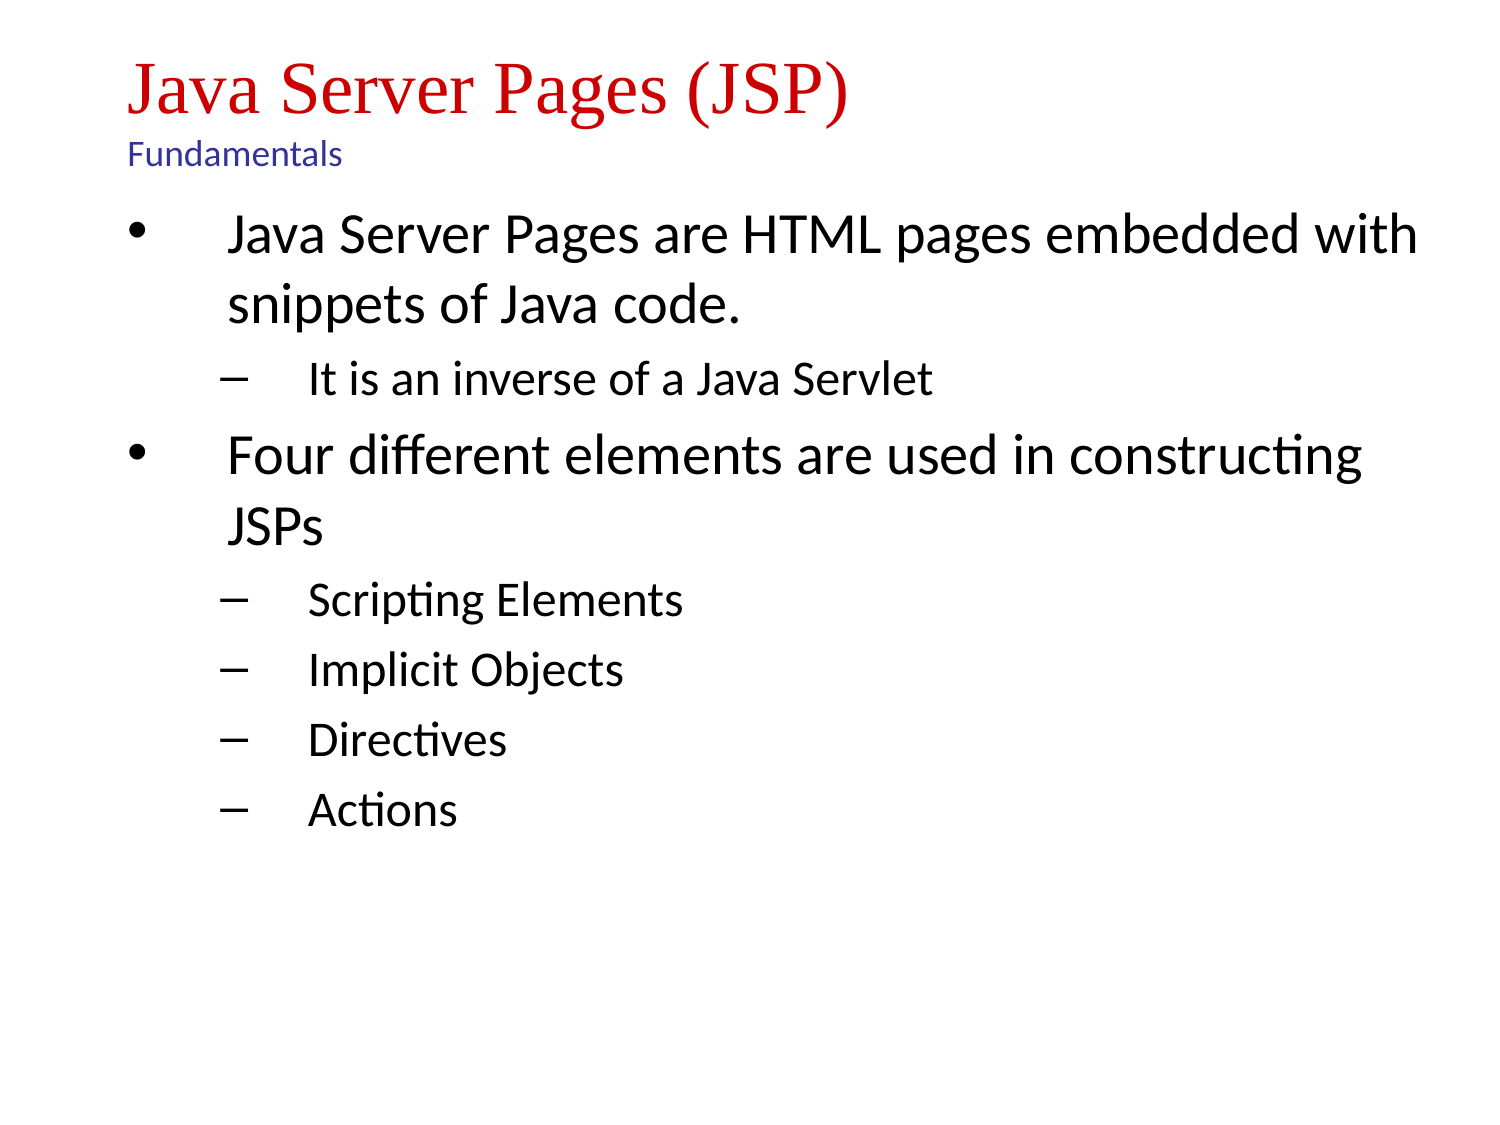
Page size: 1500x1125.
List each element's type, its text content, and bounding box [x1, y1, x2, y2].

text_box Java Server Pages (JSP) Fundamentals [112, 12, 1388, 200]
list Java Server Pages are HTML pages embedded with snippets of Java code. It is an inverse of a Java Servlet Four different elements are used in constructing JSPs Scripting Elements Implicit Objects Directives Actions [112, 187, 1463, 1075]
